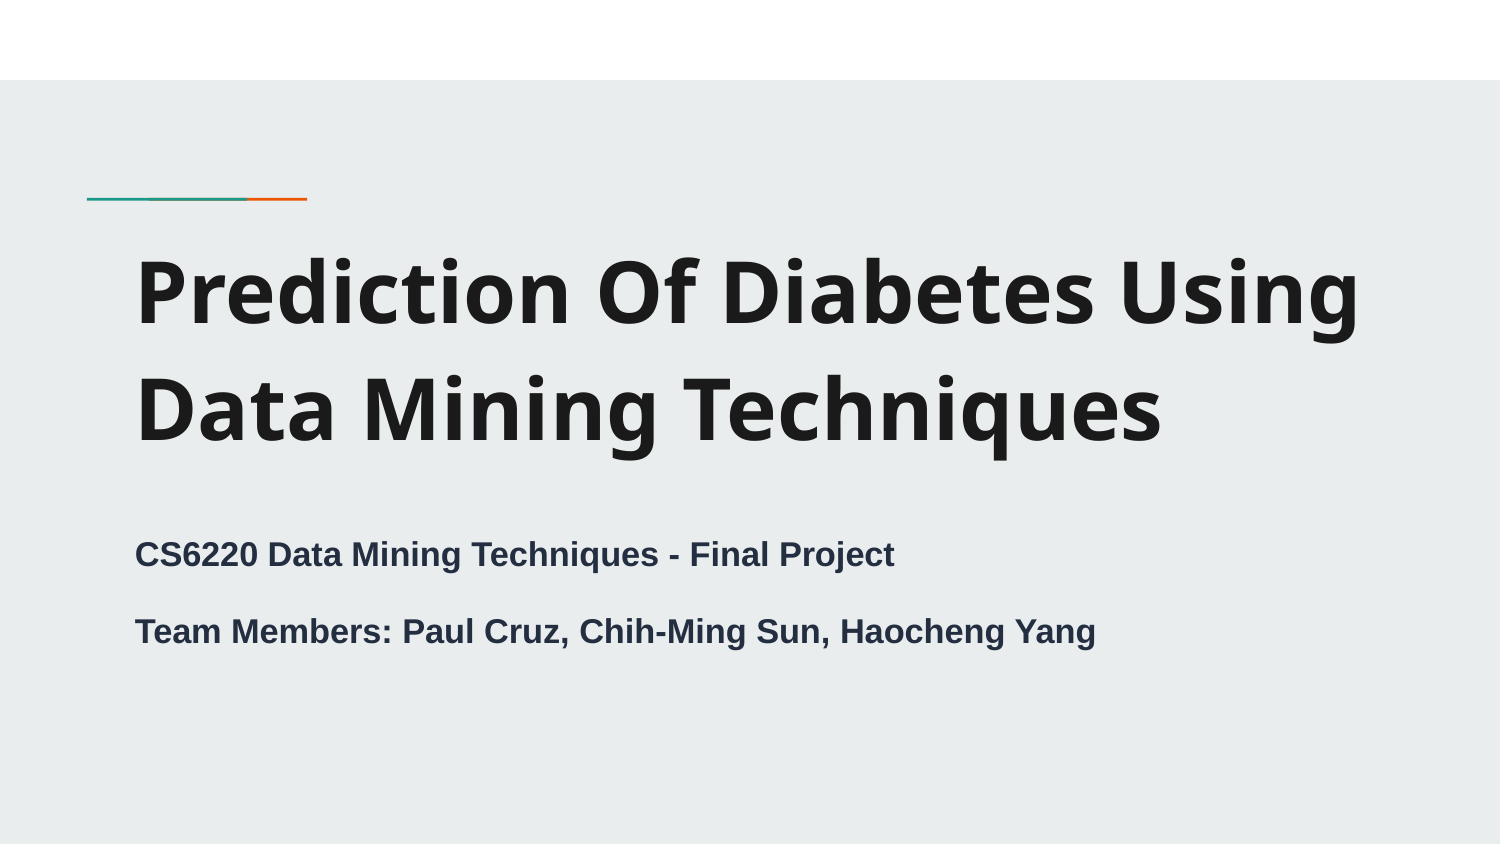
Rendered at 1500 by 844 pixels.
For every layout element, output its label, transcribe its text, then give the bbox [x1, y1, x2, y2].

subtitle CS6220 Data Mining Techniques - Final Project Team Members: Paul Cruz, Chih-Ming Sun, Haocheng Yang [119, 520, 1381, 742]
title Prediction Of Diabetes Using Data Mining Techniques [119, 216, 1381, 490]
